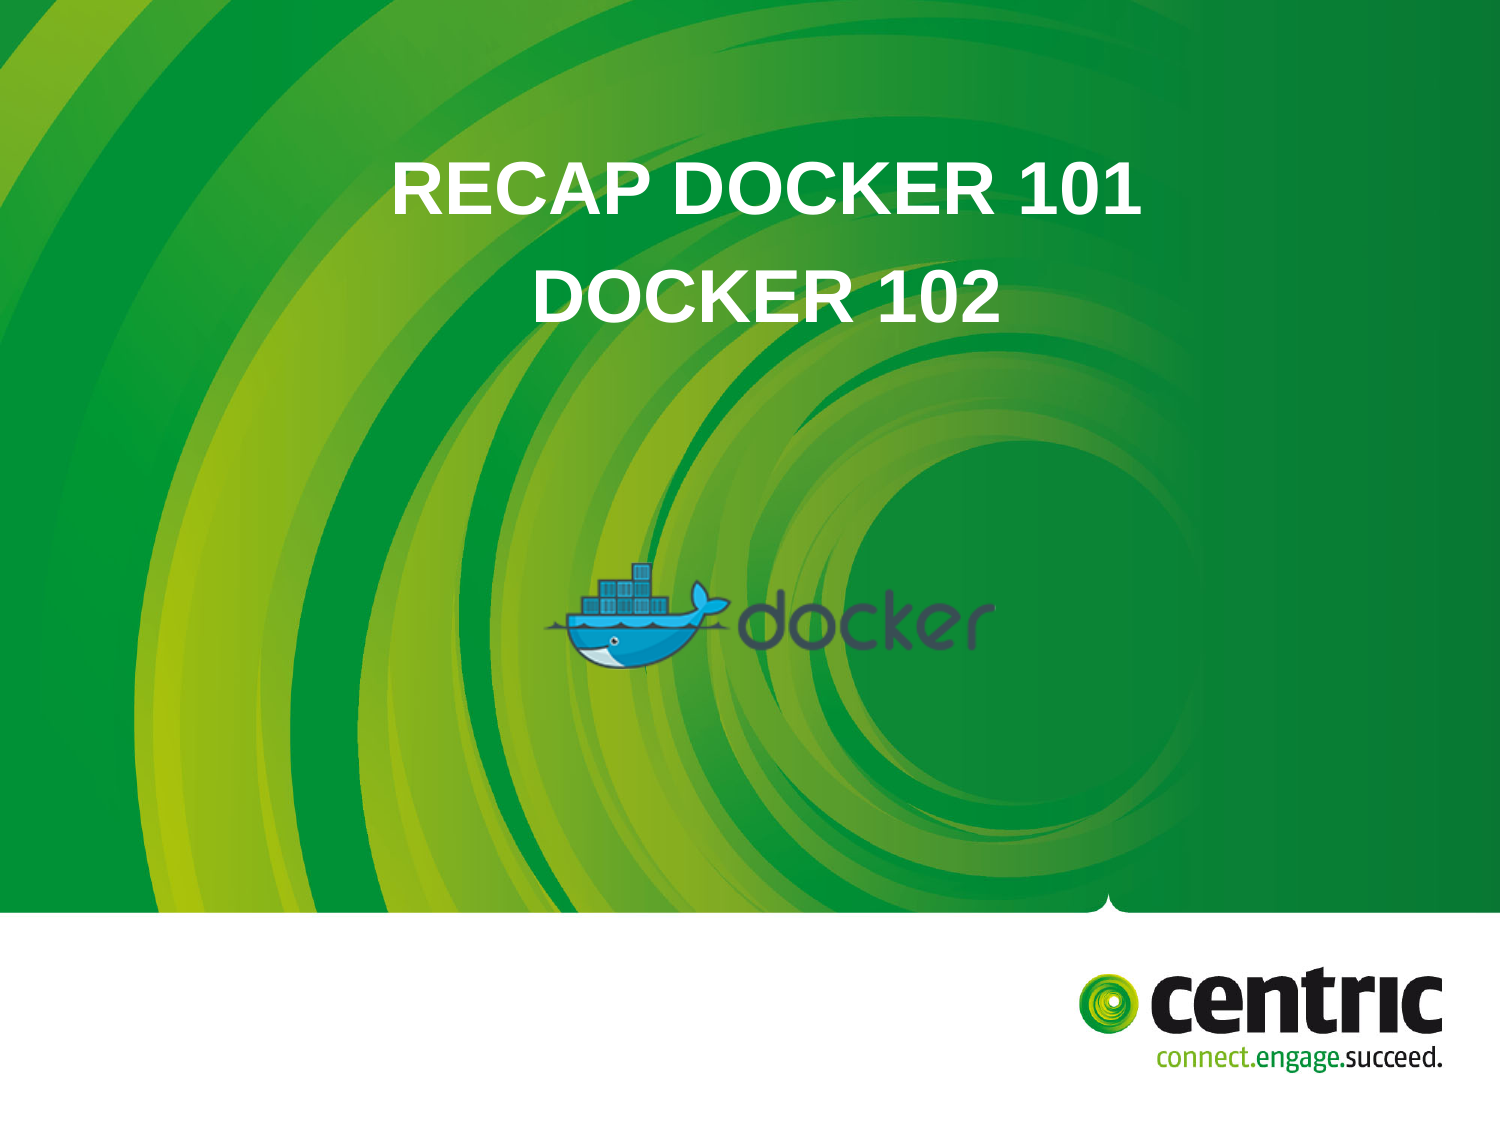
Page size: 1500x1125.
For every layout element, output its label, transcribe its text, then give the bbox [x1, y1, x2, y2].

title RECAP DOCKER 101 Docker 102 [100, 106, 1434, 625]
picture [0, 0, 1500, 1125]
